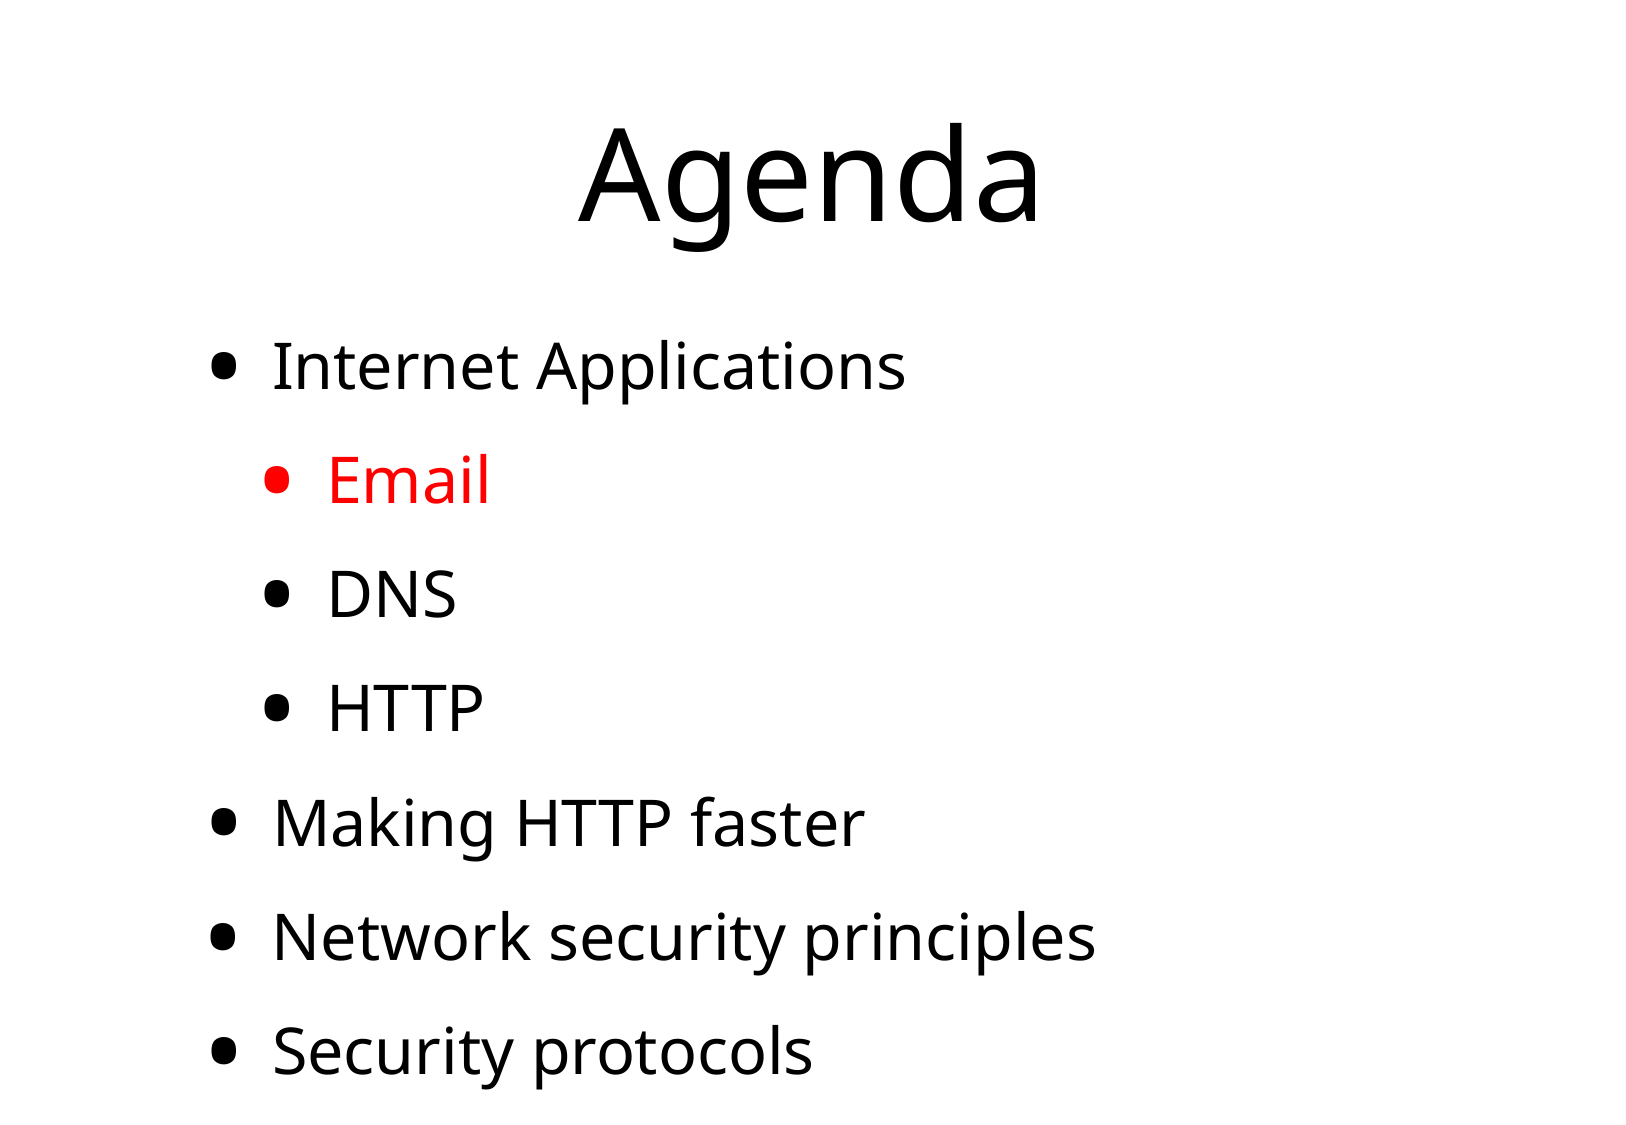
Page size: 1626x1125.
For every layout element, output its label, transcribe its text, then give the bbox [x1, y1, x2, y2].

title Agenda [158, 29, 1467, 311]
list Internet Applications Email DNS HTTP Making HTTP faster Network security principles Security protocols [158, 319, 1467, 979]
